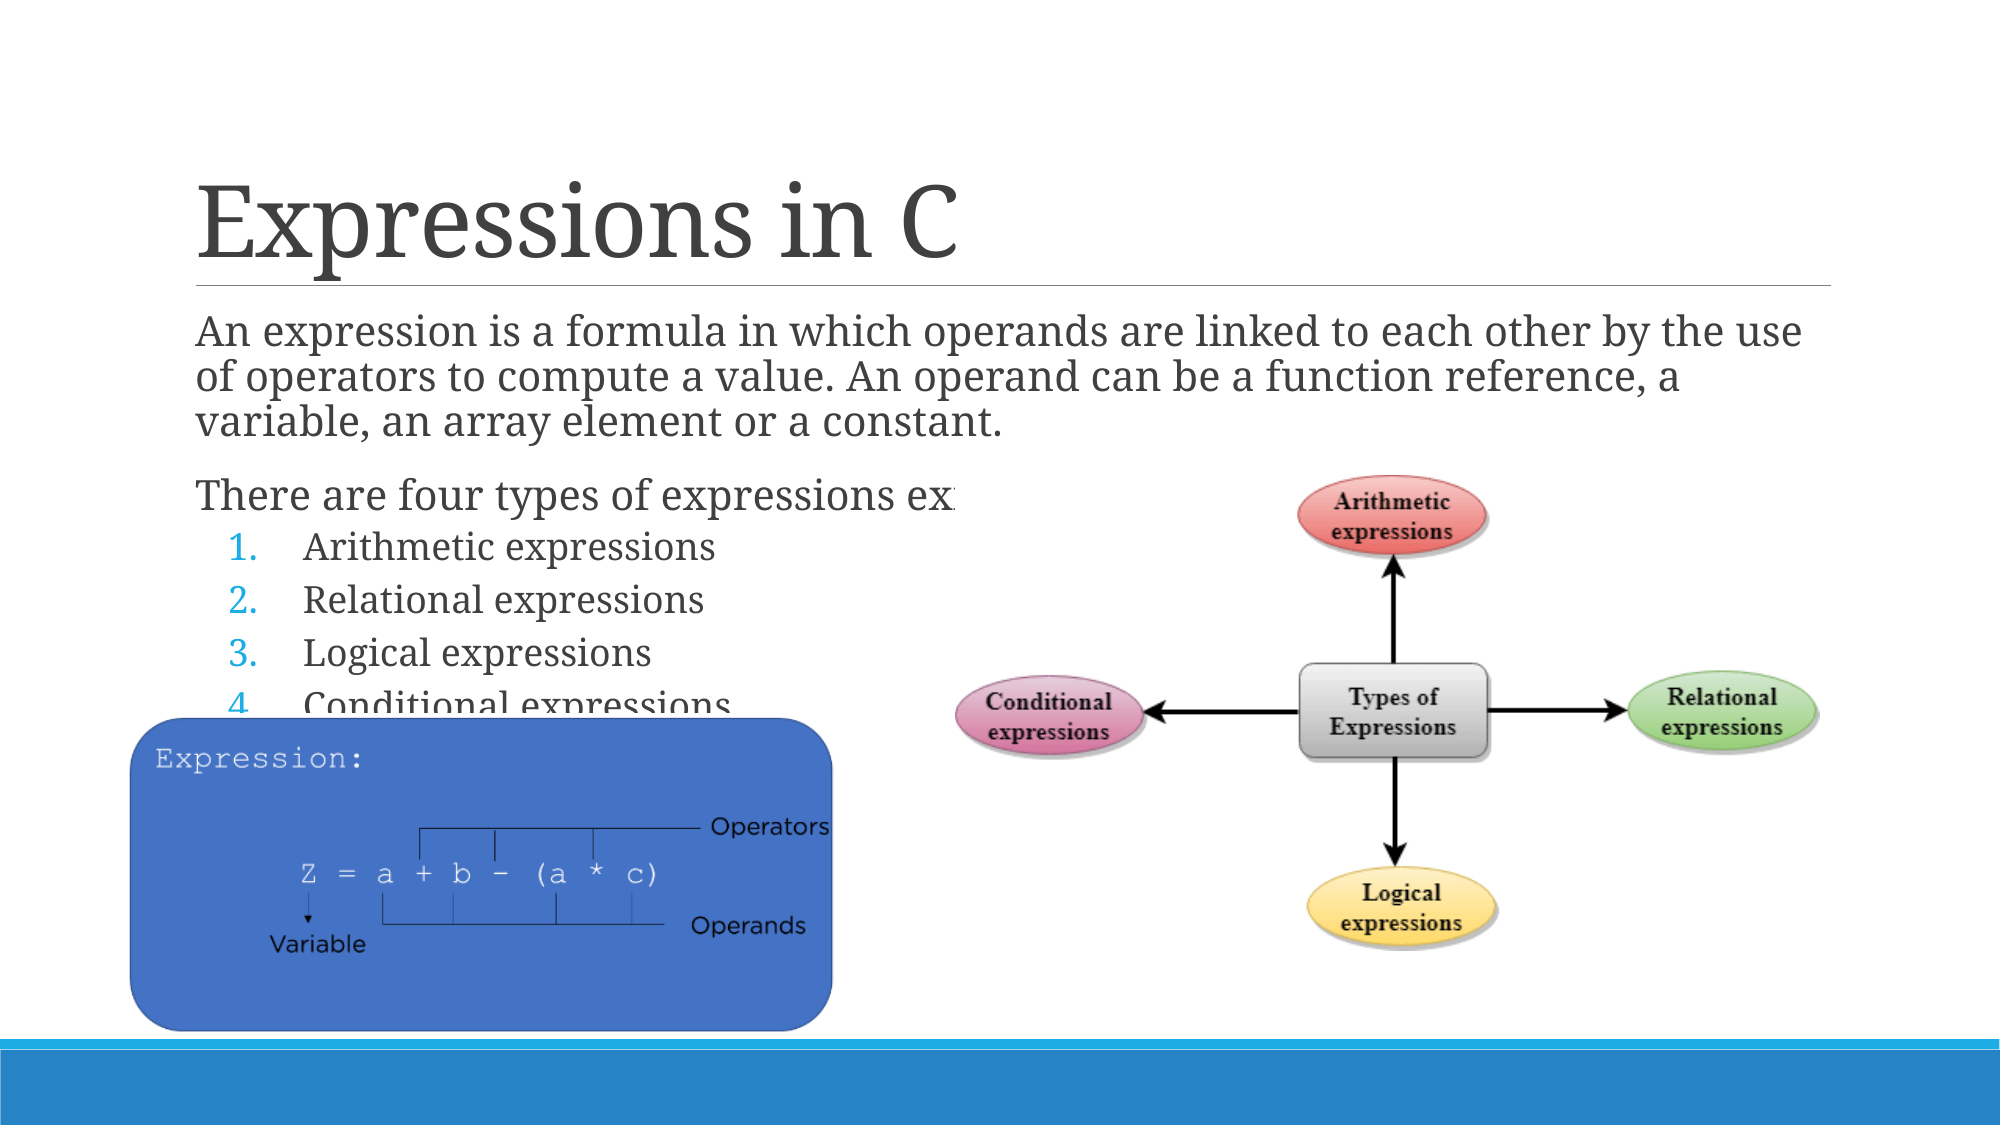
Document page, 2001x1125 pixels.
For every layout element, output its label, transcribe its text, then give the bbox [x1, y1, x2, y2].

list An expression is a formula in which operands are linked to each other by the use of operators to compute a value. An operand can be a function reference, a variable, an array element or a constant. There are four types of expressions exist in C: Arithmetic expressions Relational expressions Logical expressions Conditional expressions [180, 302, 1830, 963]
picture [955, 475, 1821, 952]
title Expressions in C [180, 47, 1830, 285]
picture [115, 712, 853, 1038]
